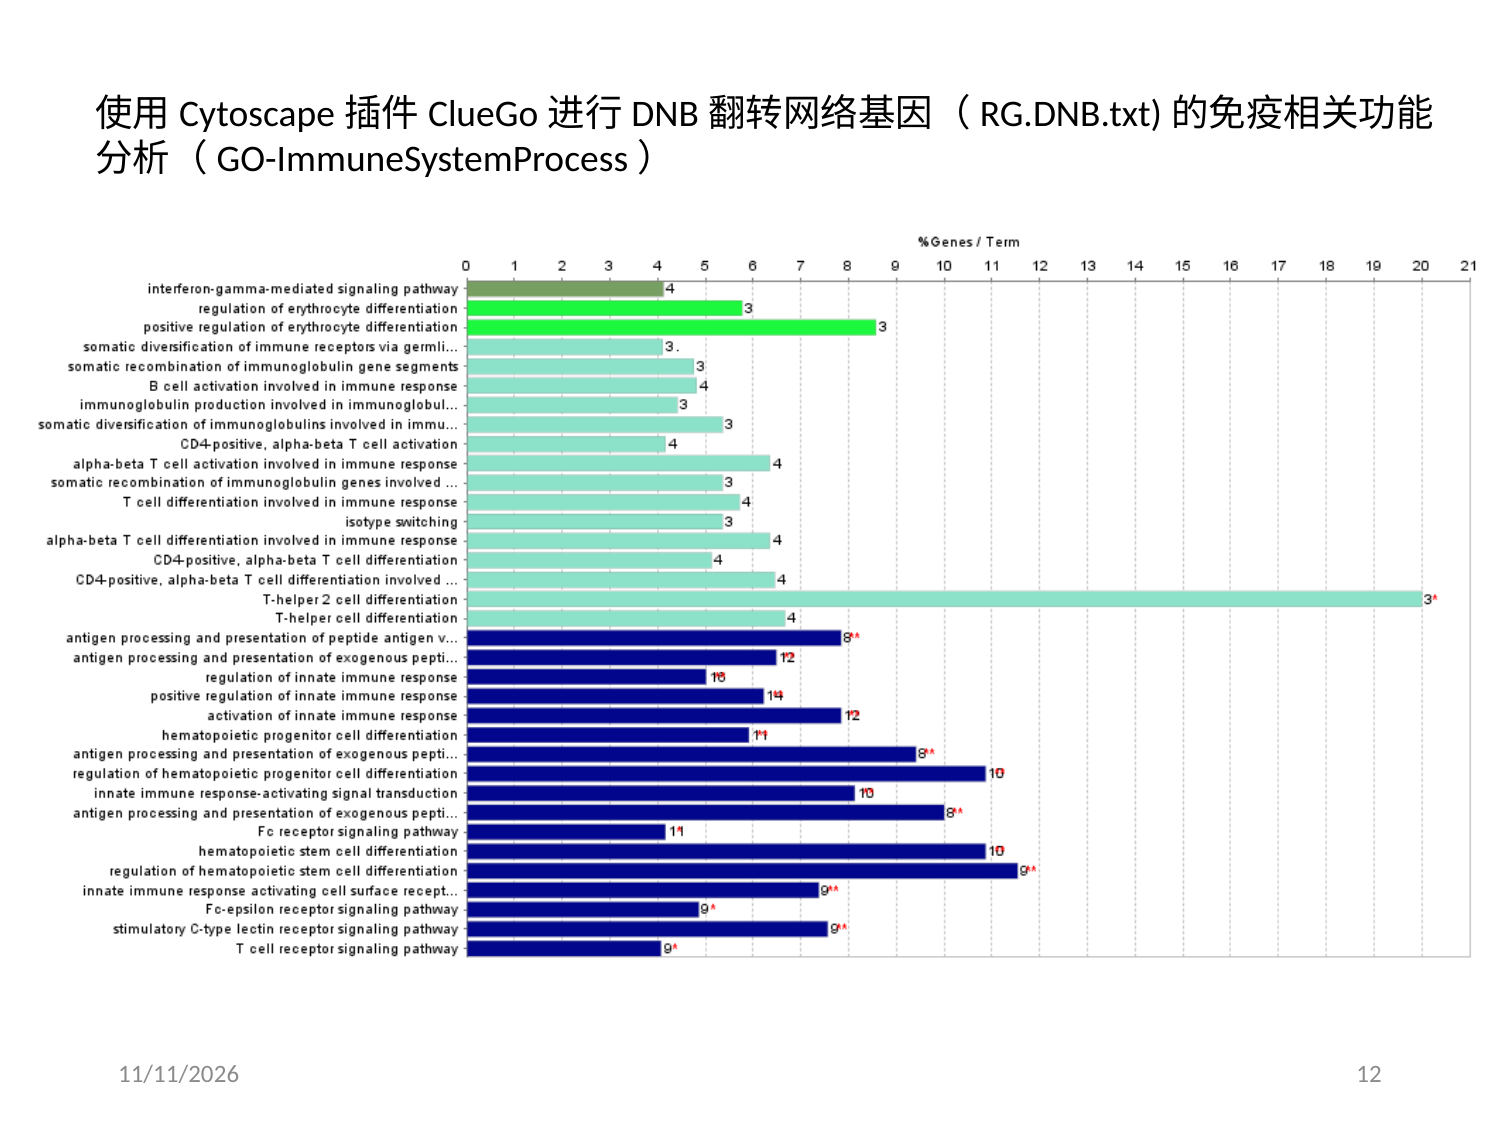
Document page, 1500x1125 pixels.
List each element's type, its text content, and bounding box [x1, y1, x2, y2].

text_box 使用Cytoscape插件ClueGo进行DNB翻转网络基因（RG.DNB.txt)的免疫相关功能分析（GO-ImmuneSystemProcess） [80, 82, 1456, 187]
slide_number 12 [1059, 1042, 1397, 1103]
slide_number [103, 1042, 441, 1103]
picture [19, 220, 1481, 962]
